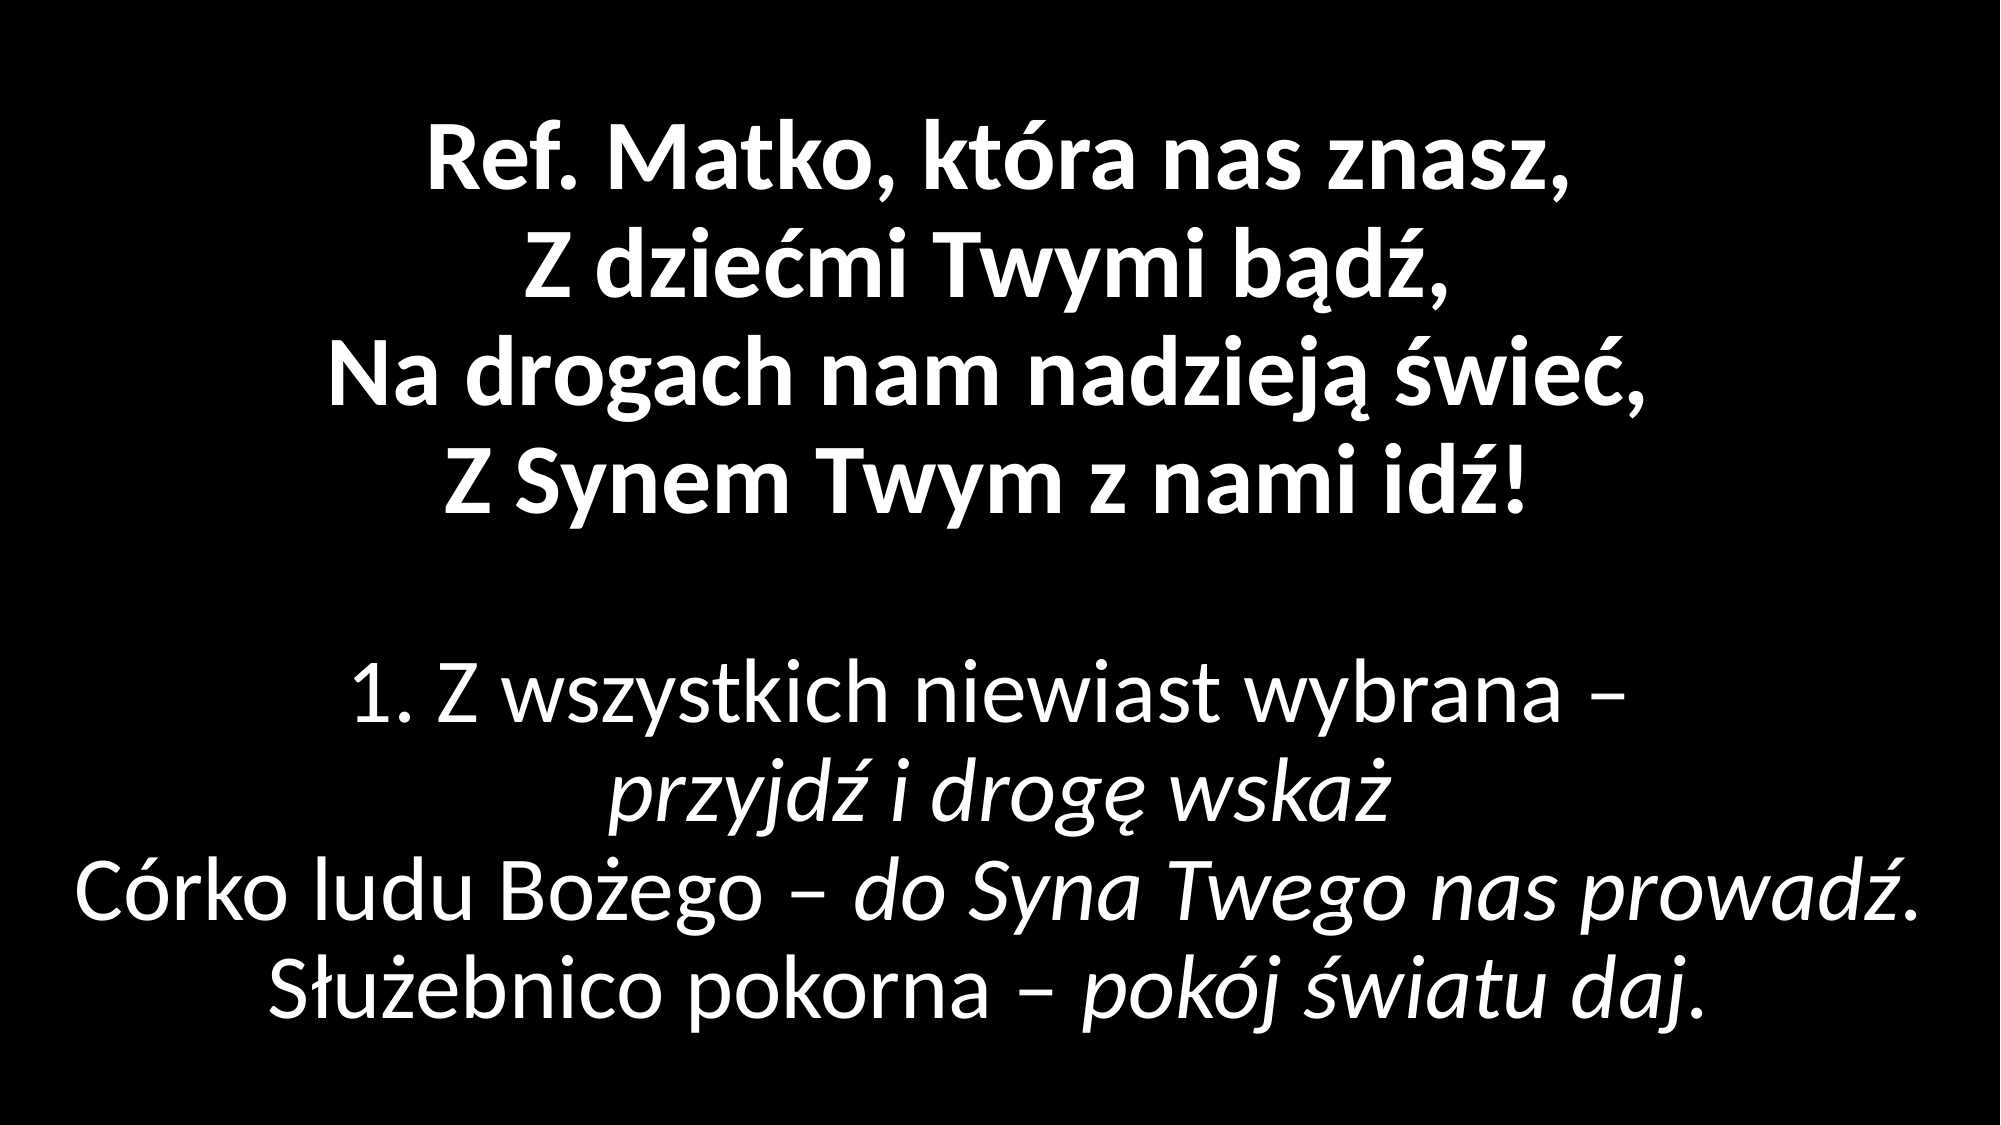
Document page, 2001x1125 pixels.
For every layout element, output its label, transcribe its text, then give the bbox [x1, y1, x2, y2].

title Ref. Matko, która nas znasz, Z dziećmi Twymi bądź, Na drogach nam nadzieją świeć, Z Synem Twym z nami idź! 1. Z wszystkich niewiast wybrana – przyjdź i drogę wskaż Córko ludu Bożego – do Syna Twego nas prowadź. Służebnico pokorna – pokój światu daj. [0, 8, 2000, 1125]
